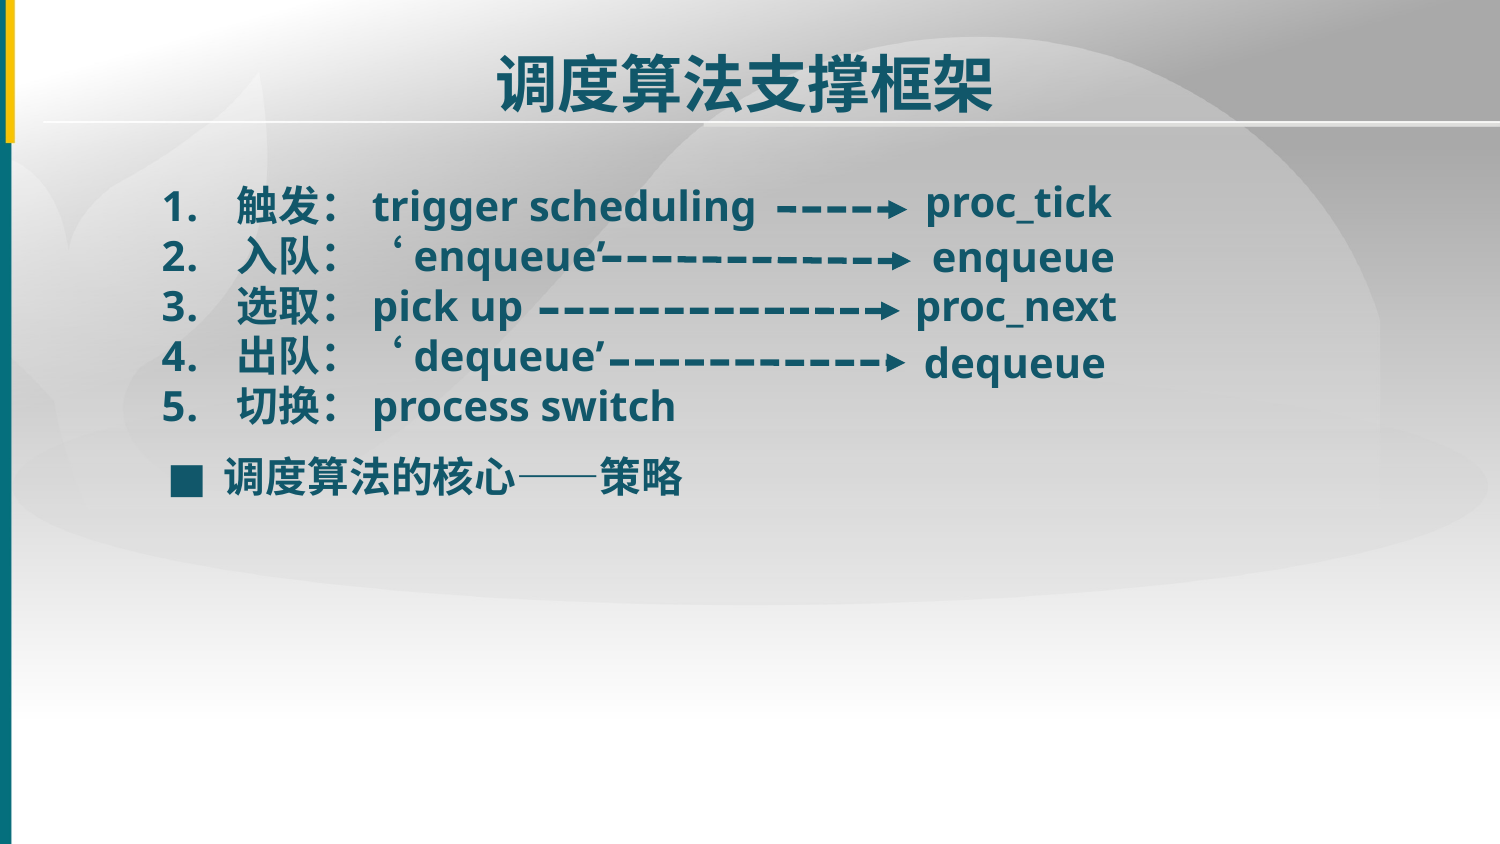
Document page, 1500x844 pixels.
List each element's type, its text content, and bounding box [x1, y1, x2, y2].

text_box 调度算法的核心——策略 [224, 445, 699, 509]
text_box 调度算法支撑框架 [70, 37, 1421, 121]
text_box proc_tick [910, 168, 1128, 234]
text_box 触发：trigger scheduling 入队：‘enqueue’ 选取：pick up 出队：‘dequeue’ 切换：process switch [146, 172, 774, 407]
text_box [0, 409, 856, 434]
text_box dequeue [909, 338, 1122, 395]
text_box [602, 258, 912, 262]
text_box proc_next [900, 272, 1133, 338]
picture [0, 0, 1500, 844]
text_box enqueue [917, 223, 1131, 272]
text_box ■ [152, 445, 224, 509]
